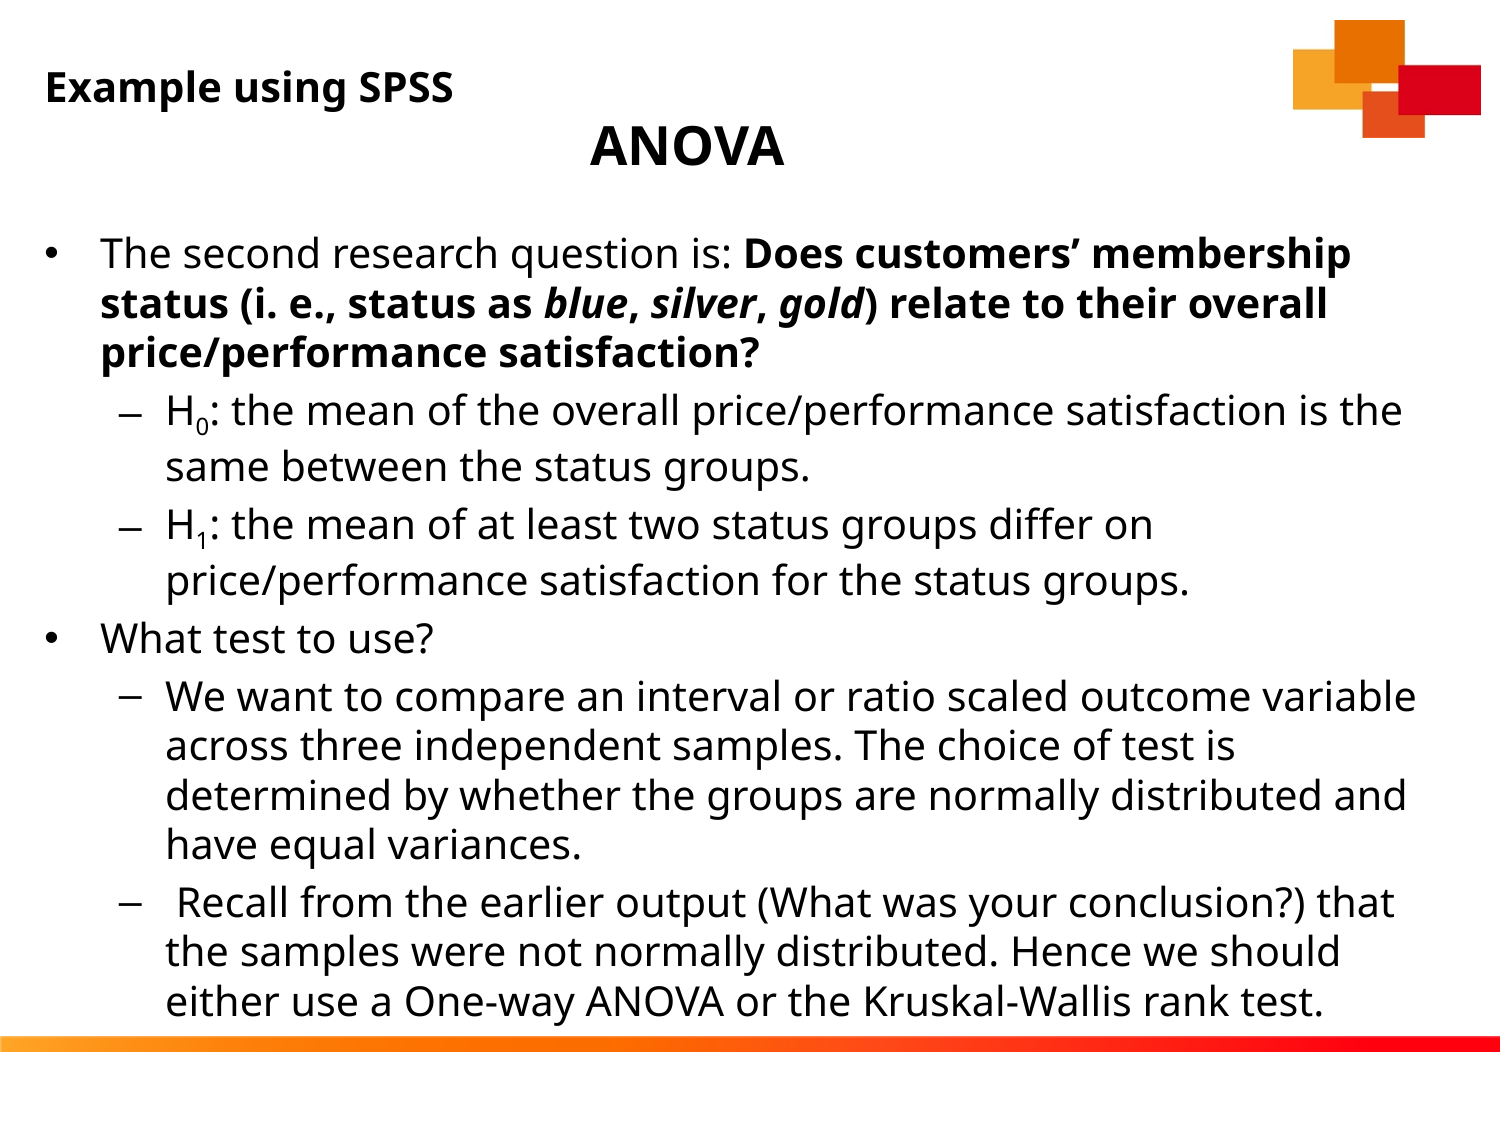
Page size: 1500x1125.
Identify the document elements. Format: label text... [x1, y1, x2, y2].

picture [0, 1036, 1500, 1052]
picture [1293, 20, 1481, 138]
list The second research question is: Does customers’ membership status (i. e., status as blue, silver, gold) relate to their overall price/performance satisfaction? H0: the mean of the overall price/performance satisfaction is the same between the status groups. H1: the mean of at least two status groups differ on price/performance satisfaction for the status groups. What test to use? We want to compare an interval or ratio scaled outcome variable across three independent samples. The choice of test is determined by whether the groups are normally distributed and have equal variances. Recall from the earlier output (What was your conclusion?) that the samples were not normally distributed. Hence we should either use a One-way ANOVA or the Kruskal-Wallis rank test. [29, 219, 1471, 1035]
title Example using SPSS ANOVA [29, 32, 1223, 220]
